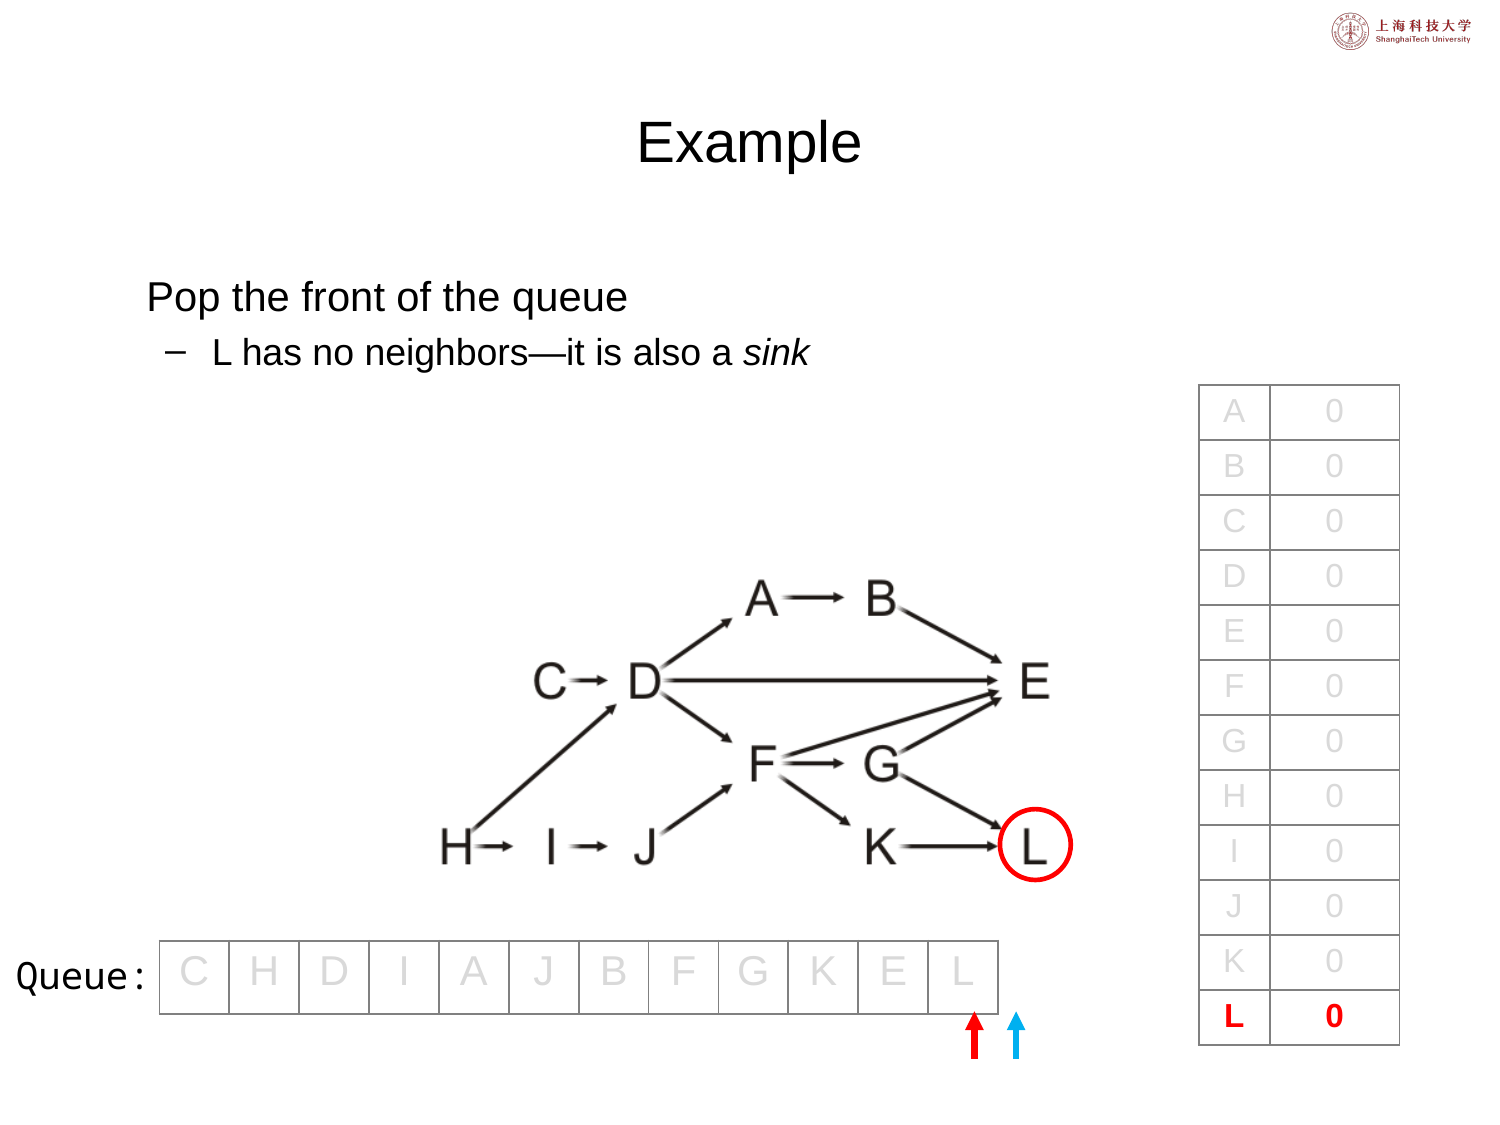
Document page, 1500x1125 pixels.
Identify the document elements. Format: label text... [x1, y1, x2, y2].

table_cell 0 [1271, 771, 1399, 824]
table_cell K [1200, 936, 1269, 989]
text_box Queue: [1, 944, 166, 1005]
table_header 0 [1271, 386, 1399, 439]
table_header L [929, 942, 997, 1013]
table_header B [580, 942, 648, 1013]
table_header G [719, 942, 787, 1013]
table_header I [370, 942, 438, 1013]
table_cell 0 [1271, 826, 1399, 879]
table_cell I [1200, 826, 1269, 879]
table_header A [1200, 386, 1269, 439]
table_cell 0 [1271, 496, 1399, 549]
table_header F [649, 942, 718, 1013]
title Example [74, 44, 1426, 233]
picture [1327, 0, 1478, 109]
table_cell 0 [1271, 881, 1399, 934]
table_header D [300, 942, 368, 1013]
table_cell F [1200, 661, 1269, 714]
table_cell 0 [1271, 606, 1399, 659]
table_cell C [1200, 496, 1269, 549]
list Pop the front of the queue L has no neighbors—it is also a sink [74, 262, 1426, 1006]
table_cell L [1200, 991, 1269, 1044]
table_cell 0 [1271, 441, 1399, 494]
table_cell E [1200, 606, 1269, 659]
table_header E [859, 942, 927, 1013]
table_header J [510, 942, 578, 1013]
table_header A [440, 942, 508, 1013]
table_cell 0 [1271, 716, 1399, 769]
table_cell D [1200, 551, 1269, 604]
table_cell H [1200, 771, 1269, 824]
table_cell G [1200, 716, 1269, 769]
table_header C [160, 942, 228, 1013]
picture [418, 562, 1081, 882]
table_cell 0 [1271, 991, 1399, 1044]
table_header K [789, 942, 857, 1013]
table_cell 0 [1271, 551, 1399, 604]
table_cell 0 [1271, 661, 1399, 714]
table_header H [230, 942, 298, 1013]
table_cell 0 [1271, 936, 1399, 989]
table_cell J [1200, 881, 1269, 934]
table_cell B [1200, 441, 1269, 494]
